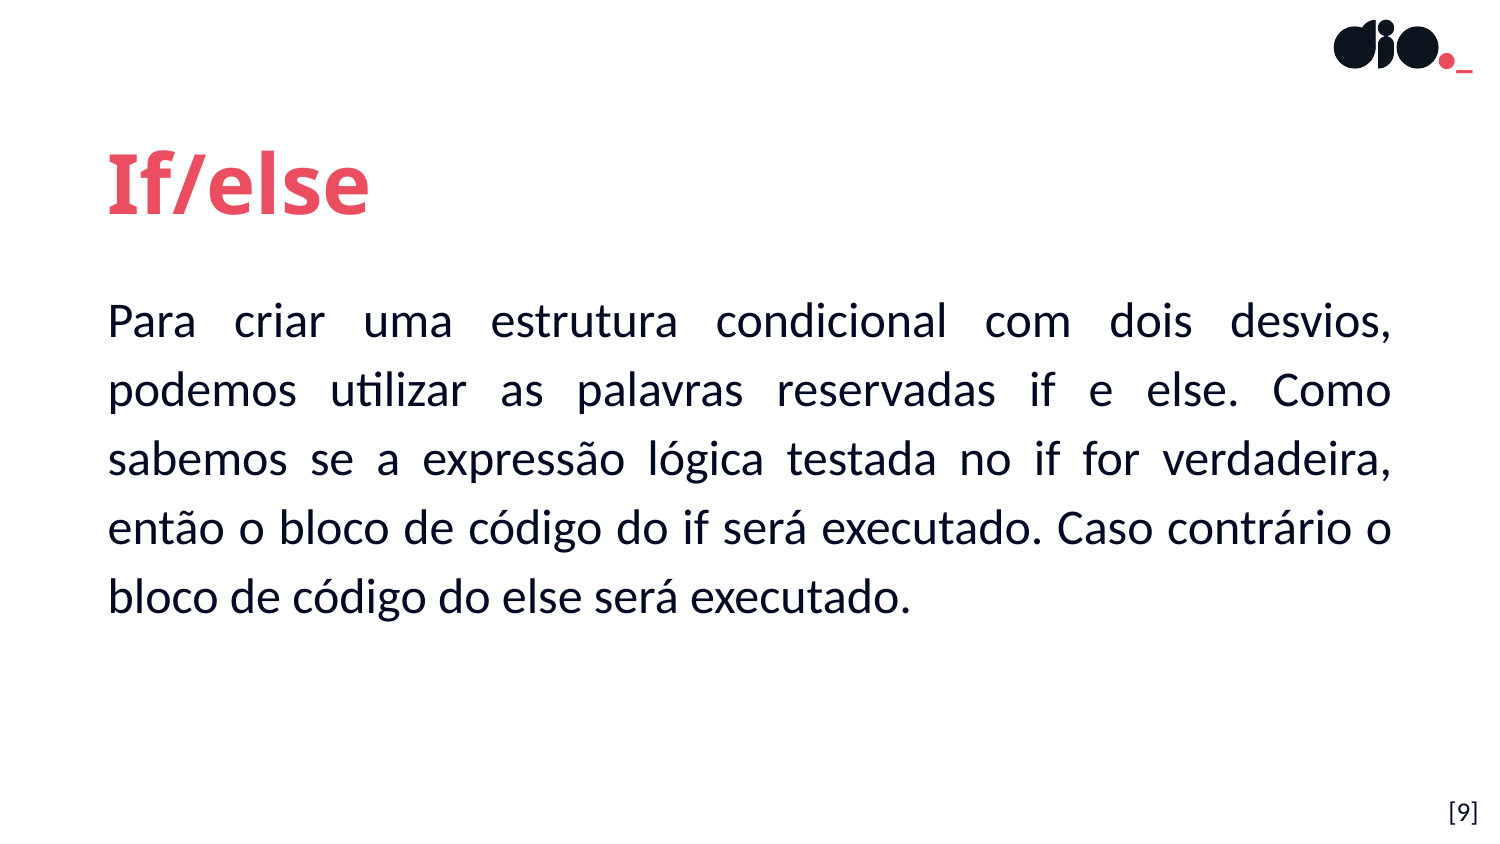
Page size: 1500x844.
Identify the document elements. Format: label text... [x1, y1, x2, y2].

text_box If/else [92, 104, 1408, 243]
picture [1333, 19, 1473, 74]
slide_number [‹#›] [1403, 779, 1494, 844]
text_box Para criar uma estrutura condicional com dois desvios, podemos utilizar as palavras reservadas if e else. Como sabemos se a expressão lógica testada no if for verdadeira, então o bloco de código do if será executado. Caso contrário o bloco de código do else será executado. [92, 243, 1408, 749]
